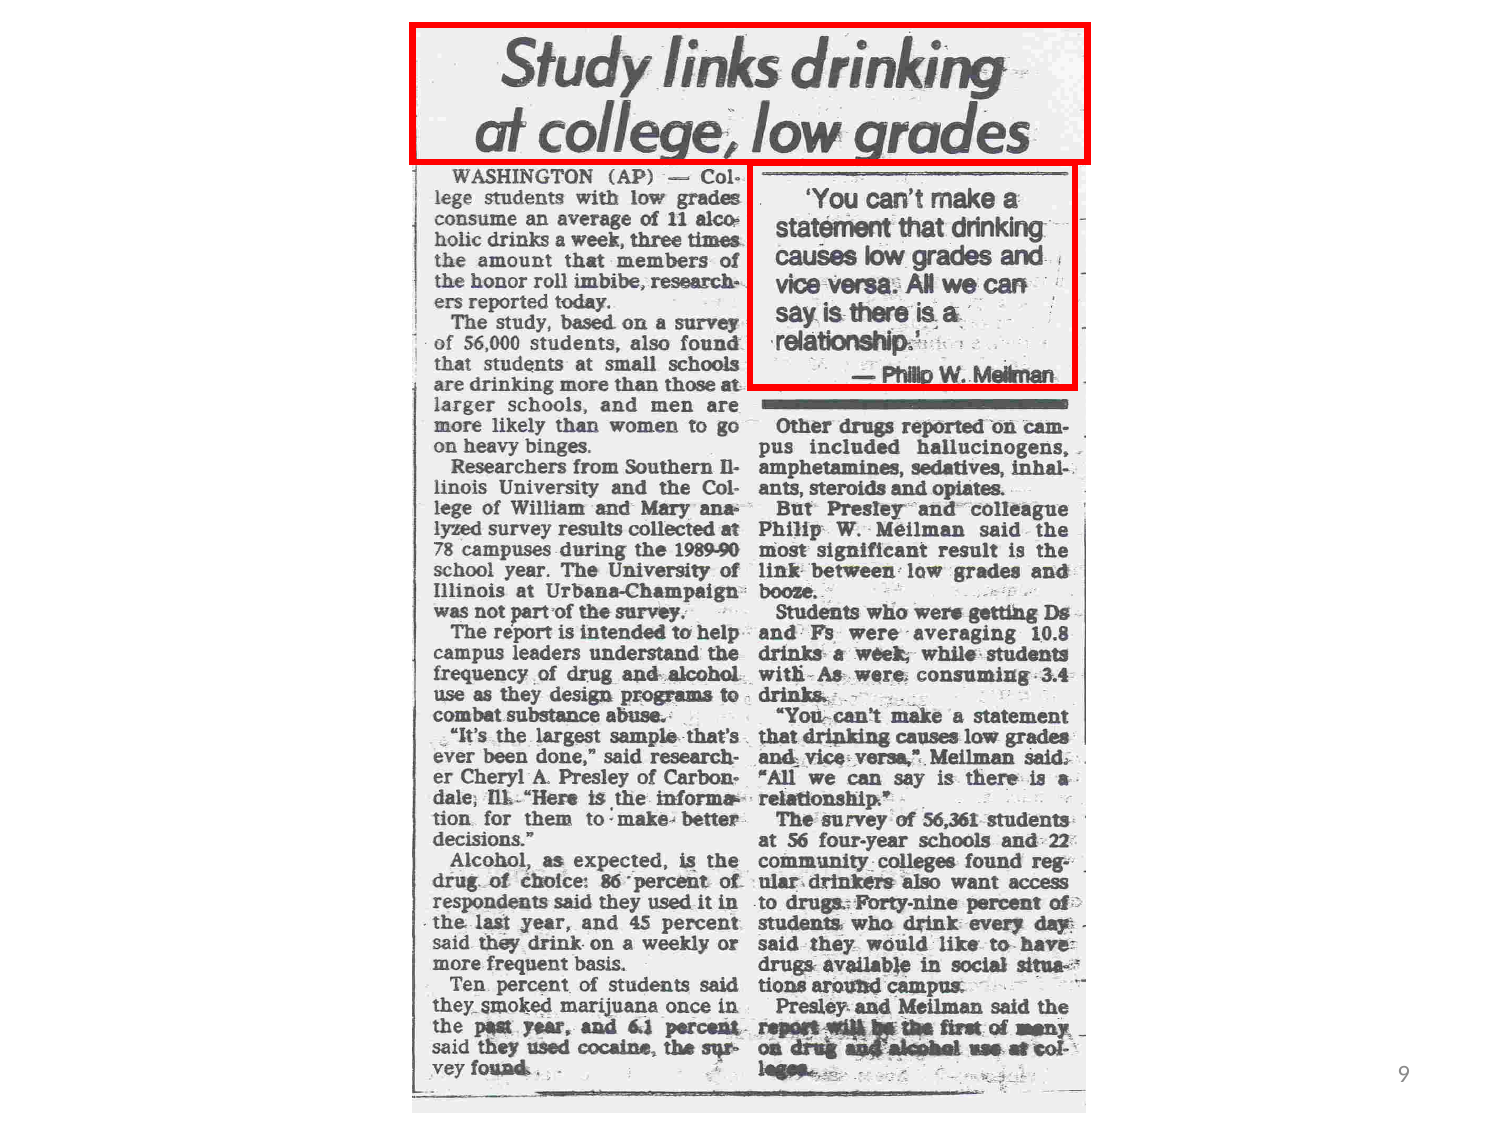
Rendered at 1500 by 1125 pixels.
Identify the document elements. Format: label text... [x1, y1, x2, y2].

picture [412, 24, 1086, 1113]
slide_number 9 [1090, 1042, 1425, 1103]
